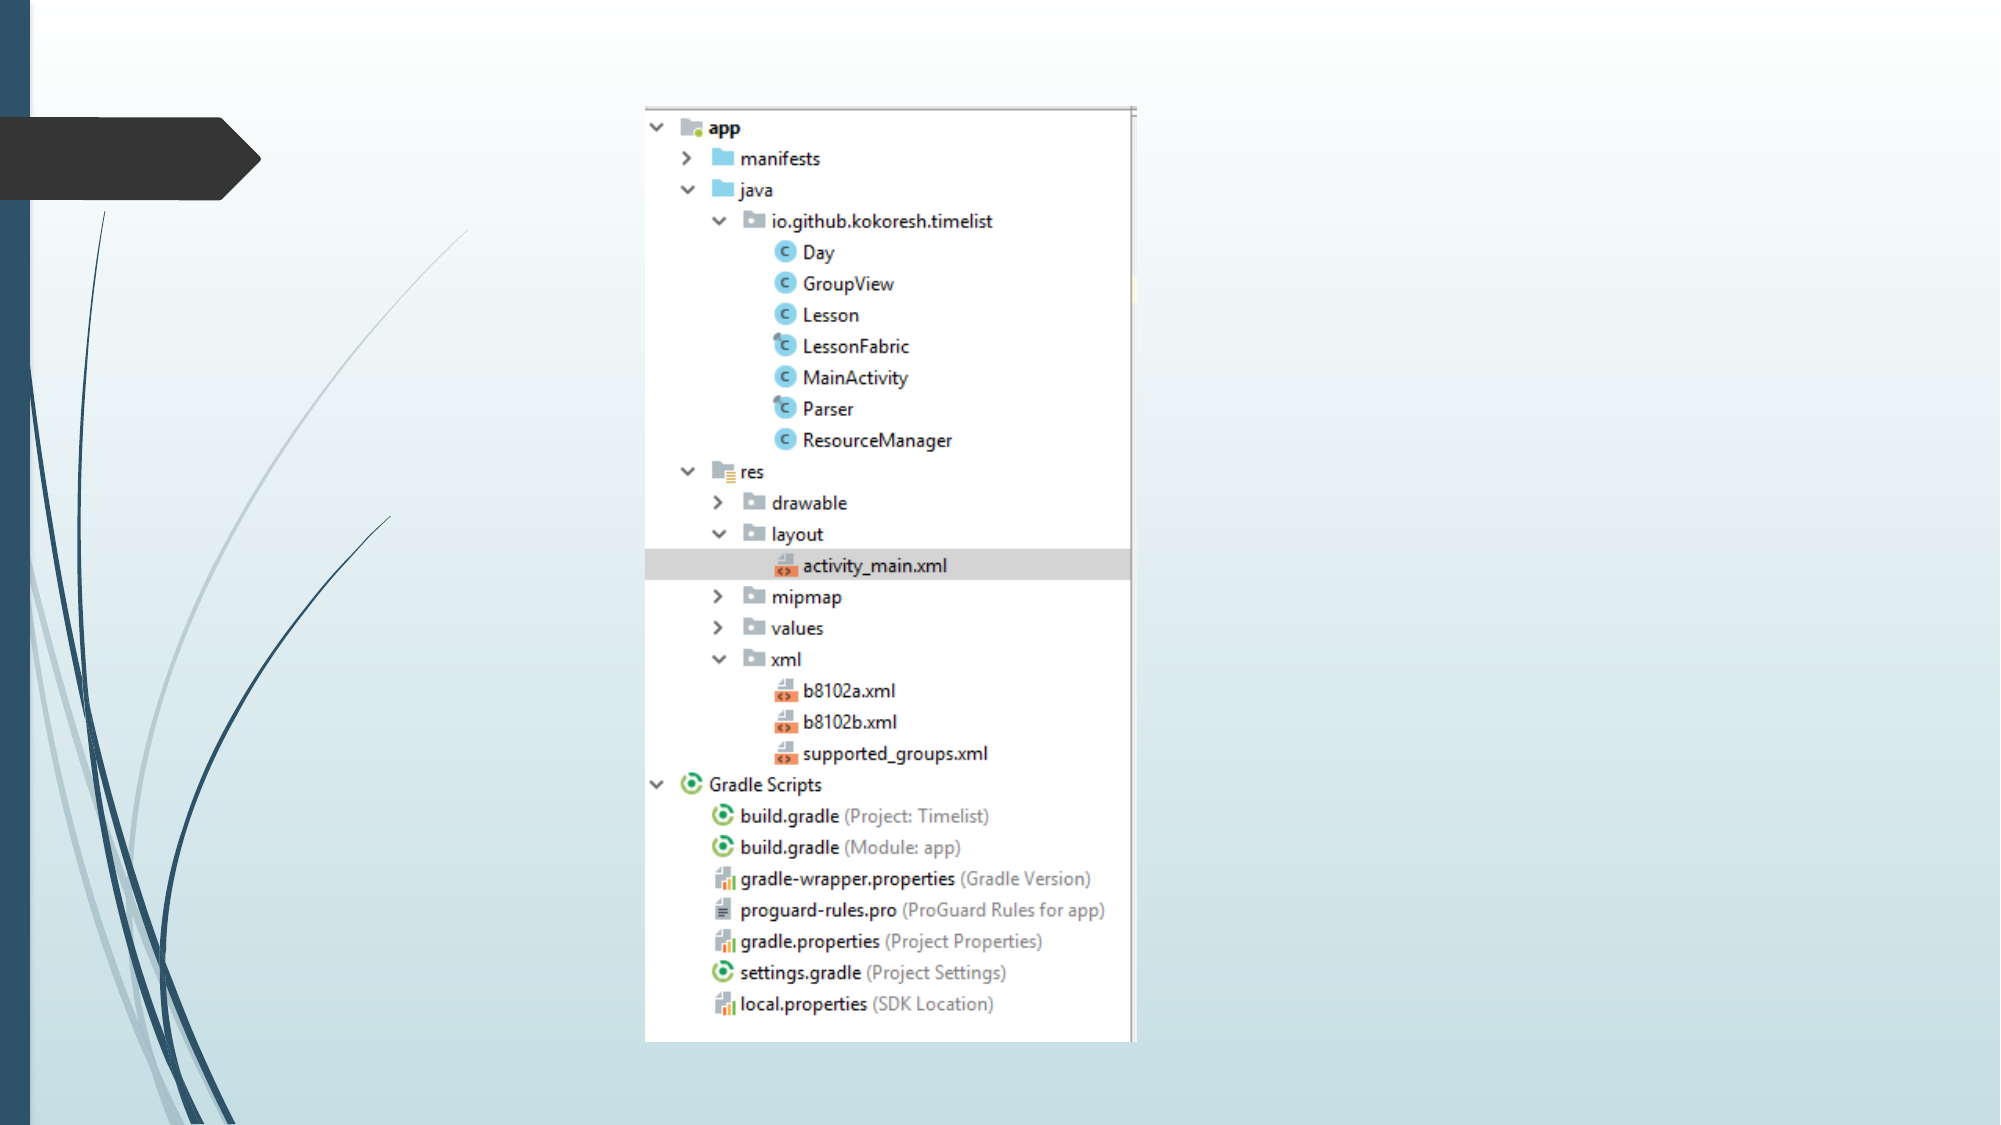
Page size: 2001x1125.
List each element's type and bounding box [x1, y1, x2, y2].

picture [645, 106, 1137, 1042]
